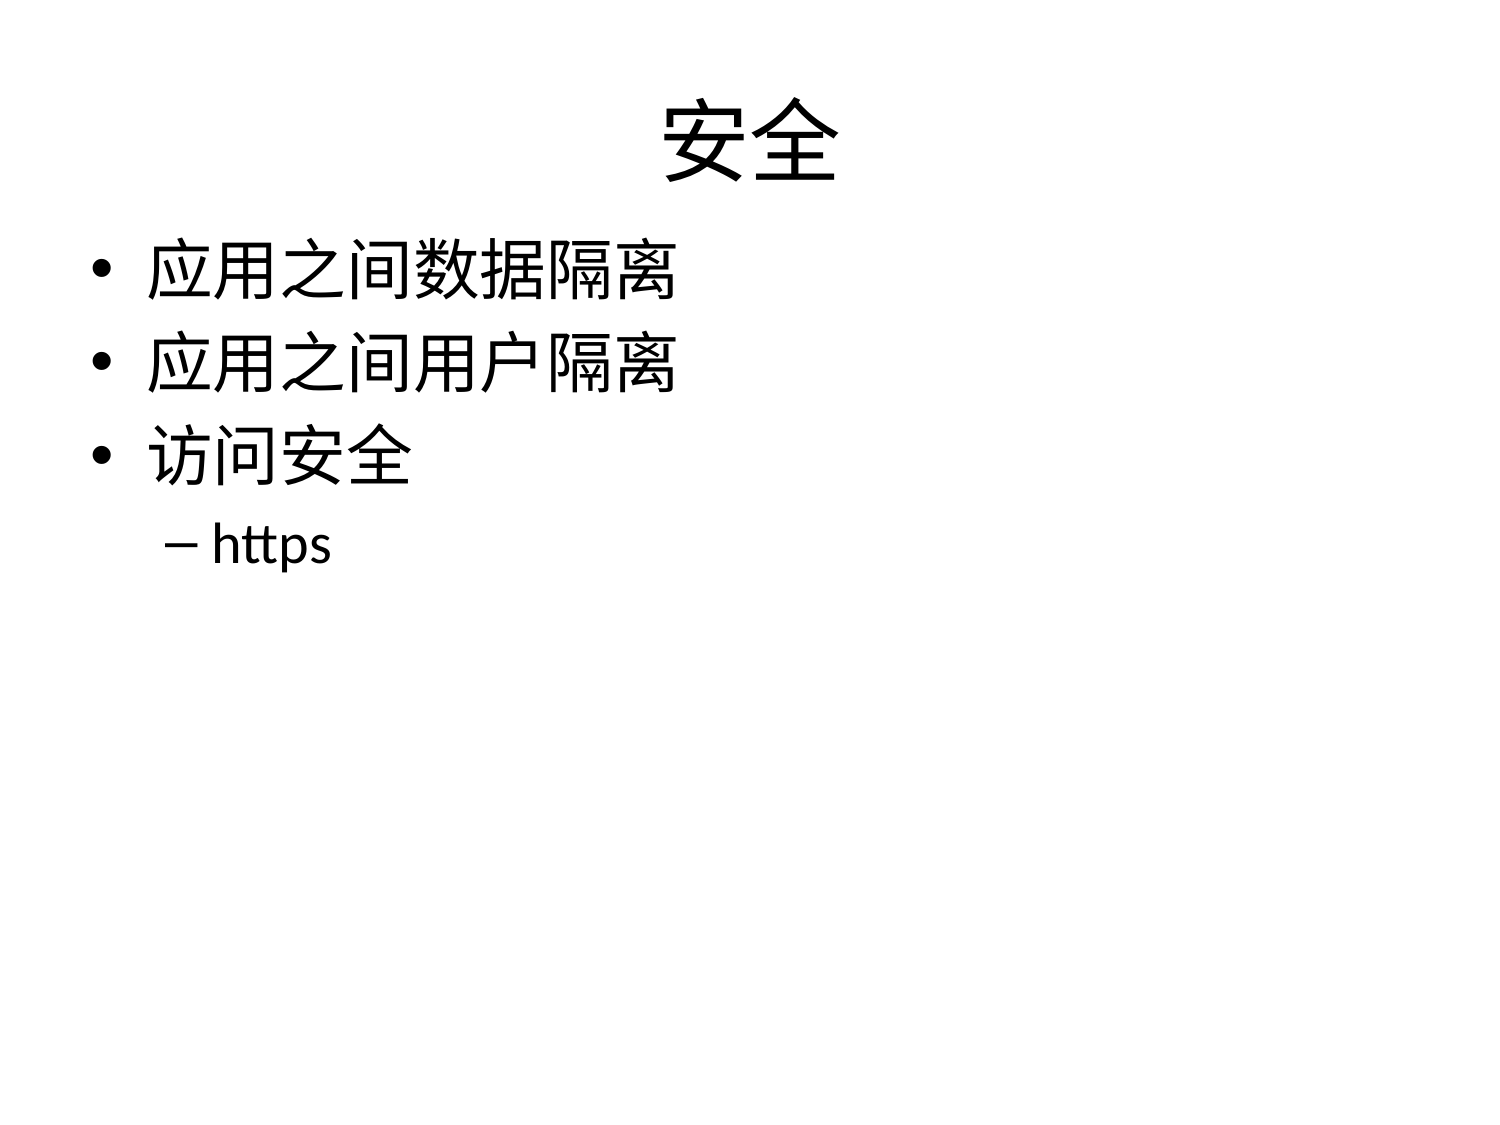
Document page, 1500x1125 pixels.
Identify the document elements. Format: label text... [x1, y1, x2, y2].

list 应用之间数据隔离 应用之间用户隔离 访问安全 https [75, 219, 1425, 1005]
title 安全 [75, 45, 1425, 219]
